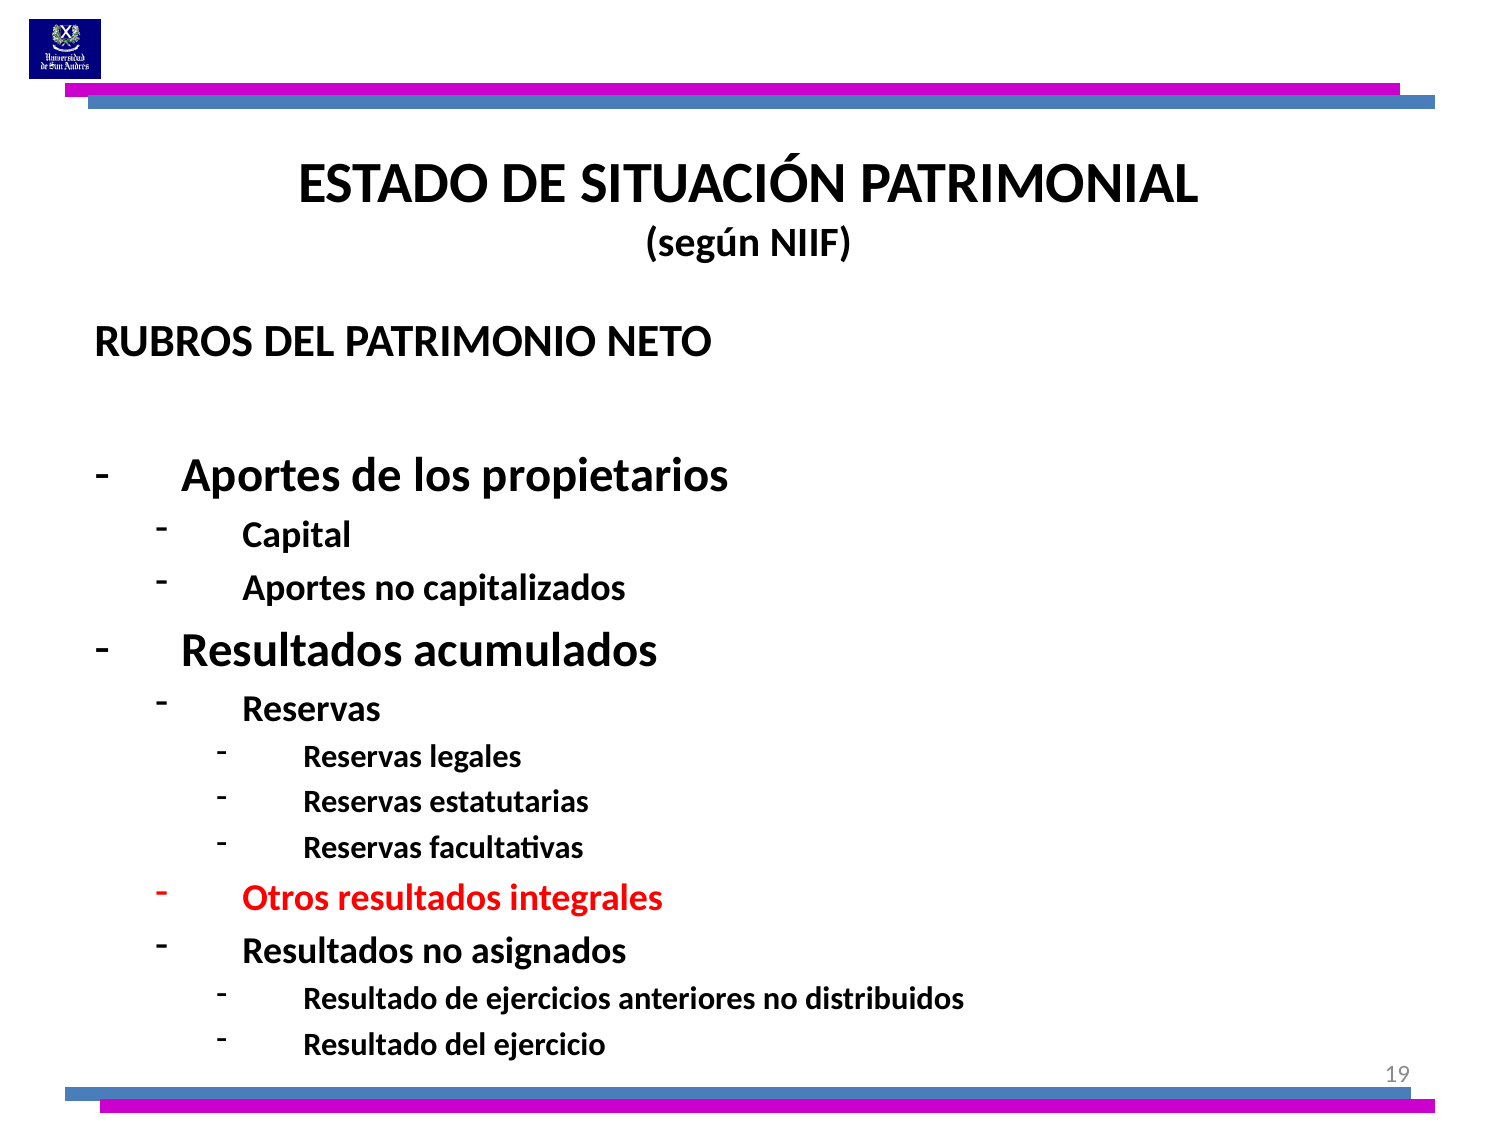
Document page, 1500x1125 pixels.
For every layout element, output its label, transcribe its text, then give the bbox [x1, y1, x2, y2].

slide_number 19 [1074, 1042, 1425, 1099]
text_box ESTADO DE SITUACIÓN PATRIMONIAL (según NIIF) [283, 137, 1215, 272]
list RUBROS DEL PATRIMONIO NETO Aportes de los propietarios Capital Aportes no capitalizados Resultados acumulados Reservas Reservas legales Reservas estatutarias Reservas facultativas Otros resultados integrales Resultados no asignados Resultado de ejercicios anteriores no distribuidos Resultado del ejercicio [76, 302, 1427, 1071]
picture [29, 18, 101, 79]
text_box [643, 42, 1394, 89]
